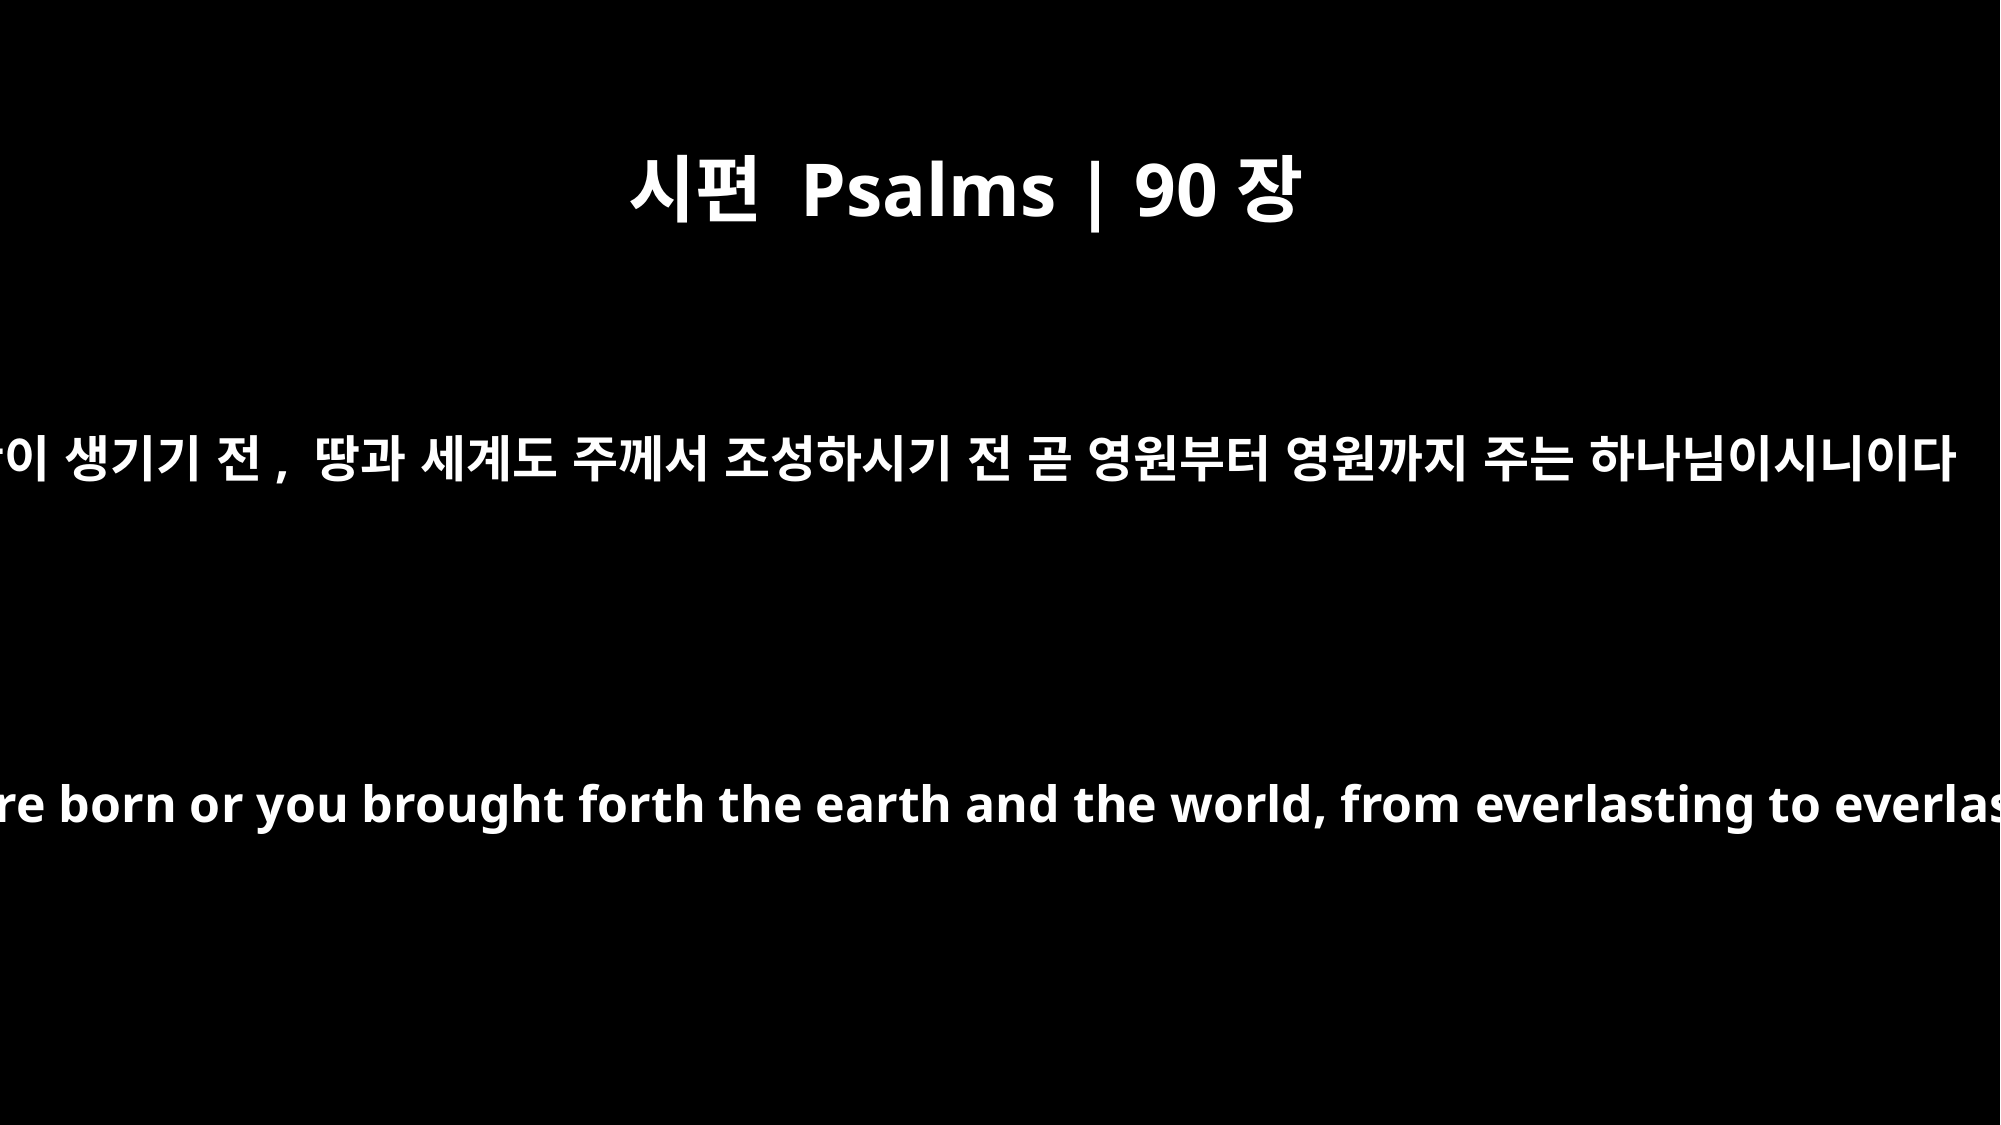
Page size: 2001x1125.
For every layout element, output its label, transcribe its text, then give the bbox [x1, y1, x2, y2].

text_box 시편 Psalms | 90장 [613, 136, 1319, 239]
text_box Before the mountains were born or you brought forth the earth and the world, from everlasting to everlasting you are God. [0, 764, 2000, 840]
text_box 2 산이 생기기 전, 땅과 세계도 주께서 조성하시기 전 곧 영원부터 영원까지 주는 하나님이시니이다 [0, 359, 1973, 495]
